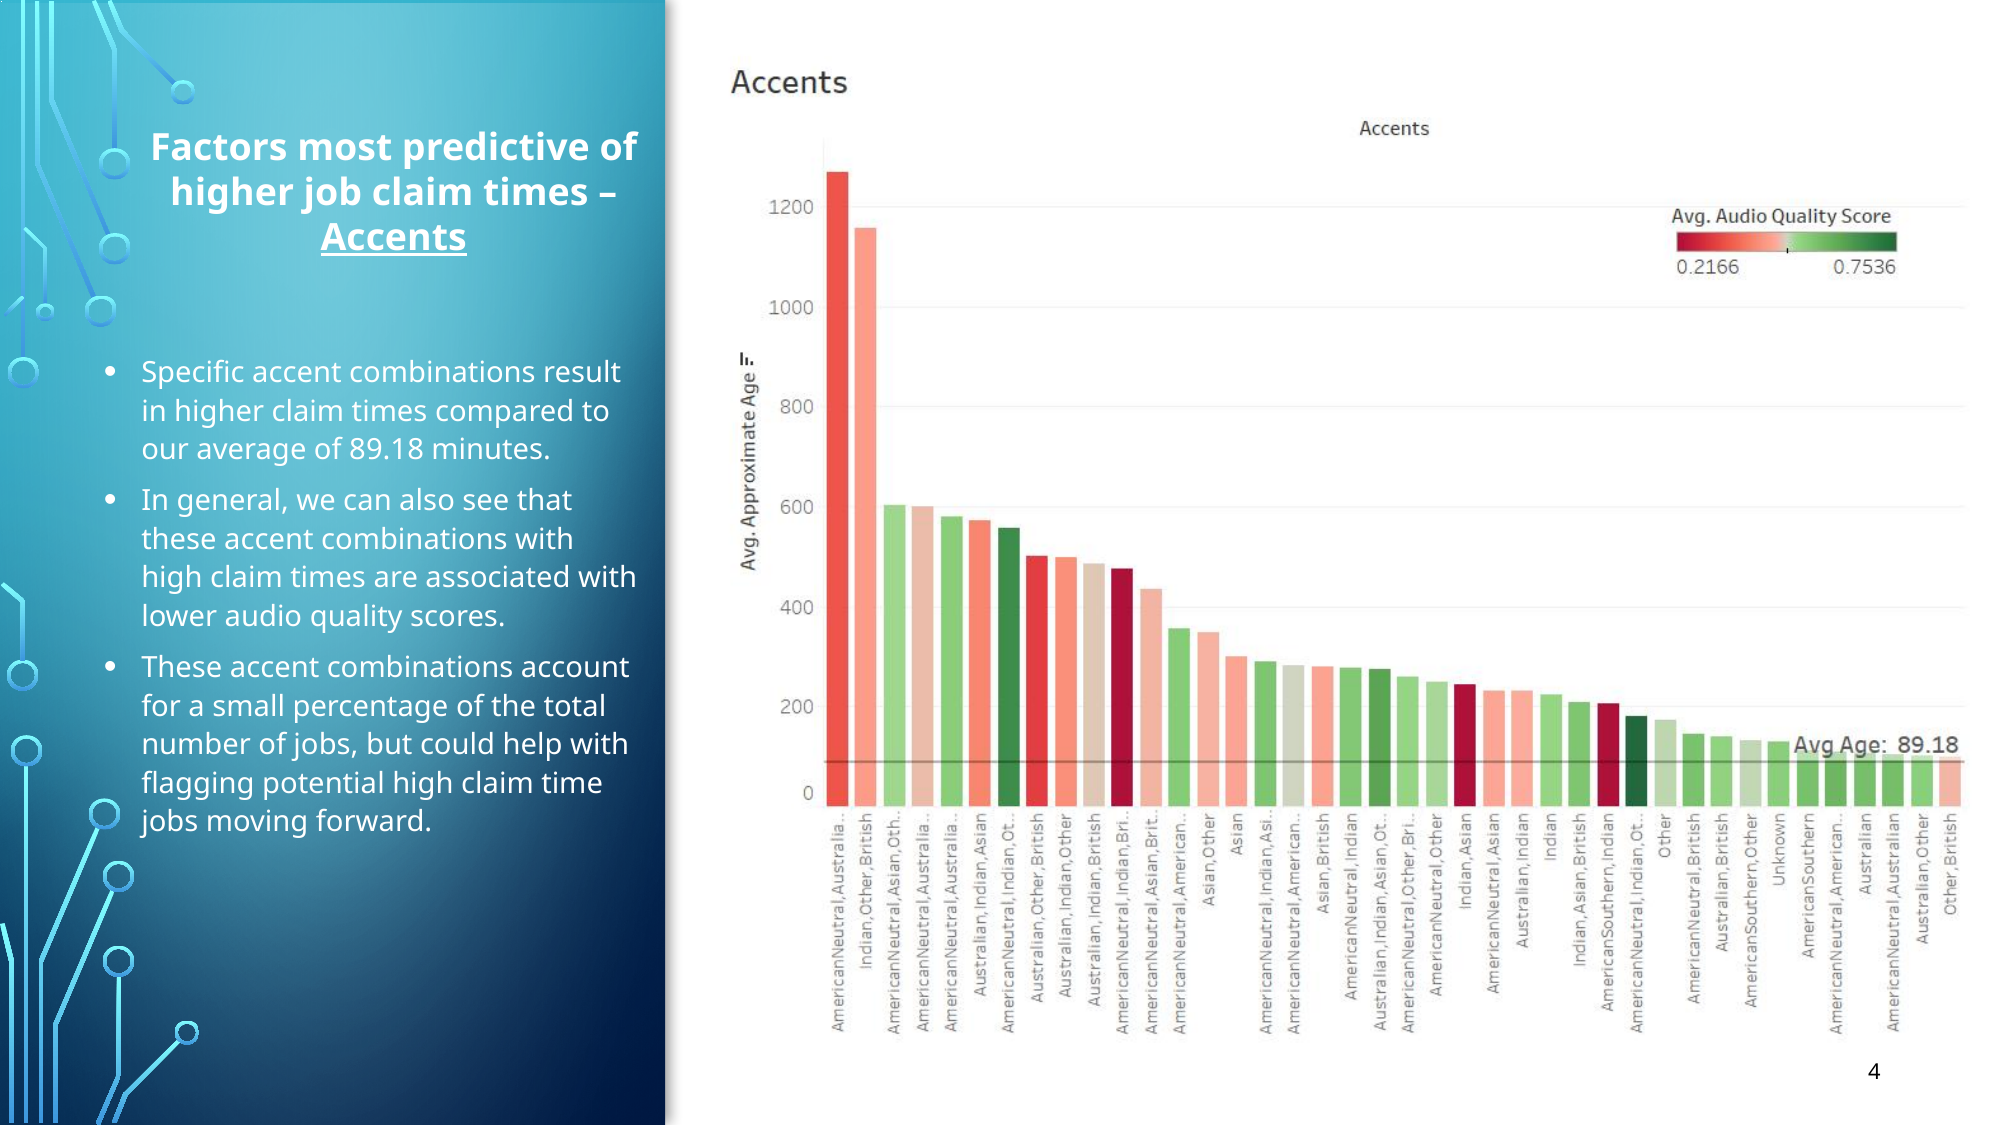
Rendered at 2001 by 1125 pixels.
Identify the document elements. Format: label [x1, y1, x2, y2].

picture [710, 0, 2000, 1125]
text_box [667, 0, 1976, 1125]
picture [201, 0, 667, 1125]
text_box [0, 0, 201, 1125]
